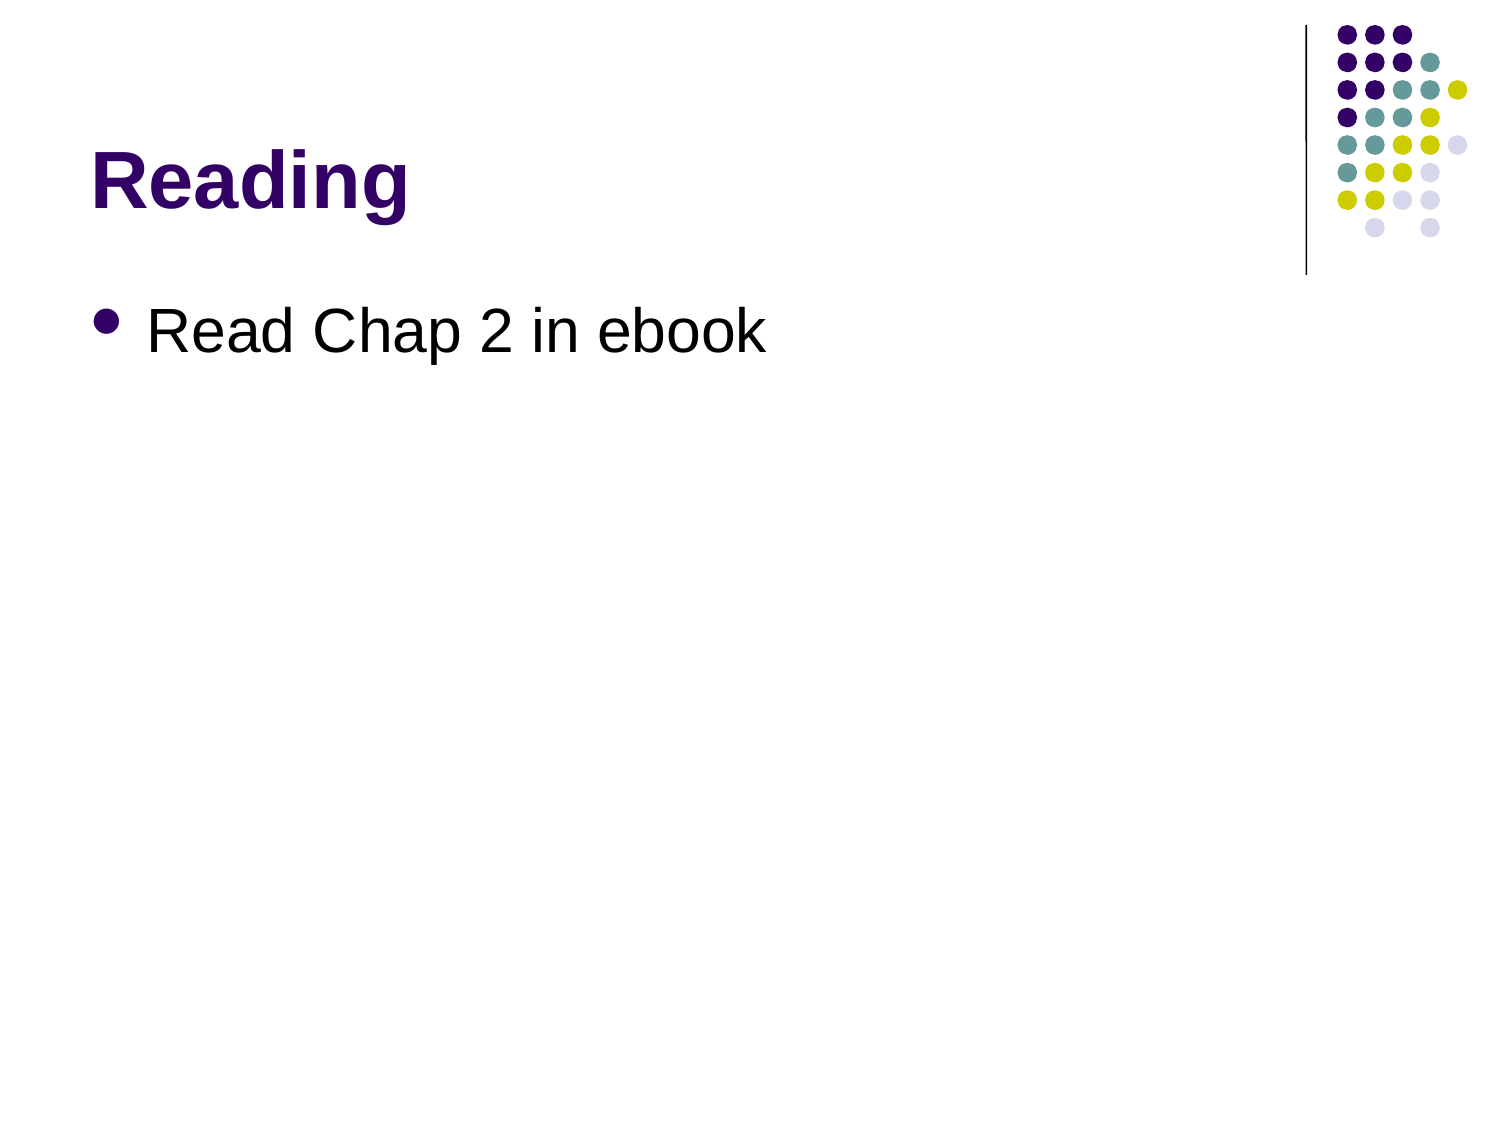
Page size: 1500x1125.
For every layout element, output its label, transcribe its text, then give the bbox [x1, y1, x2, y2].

title Reading [75, 20, 1313, 233]
list Read Chap 2 in ebook [75, 282, 1425, 1006]
